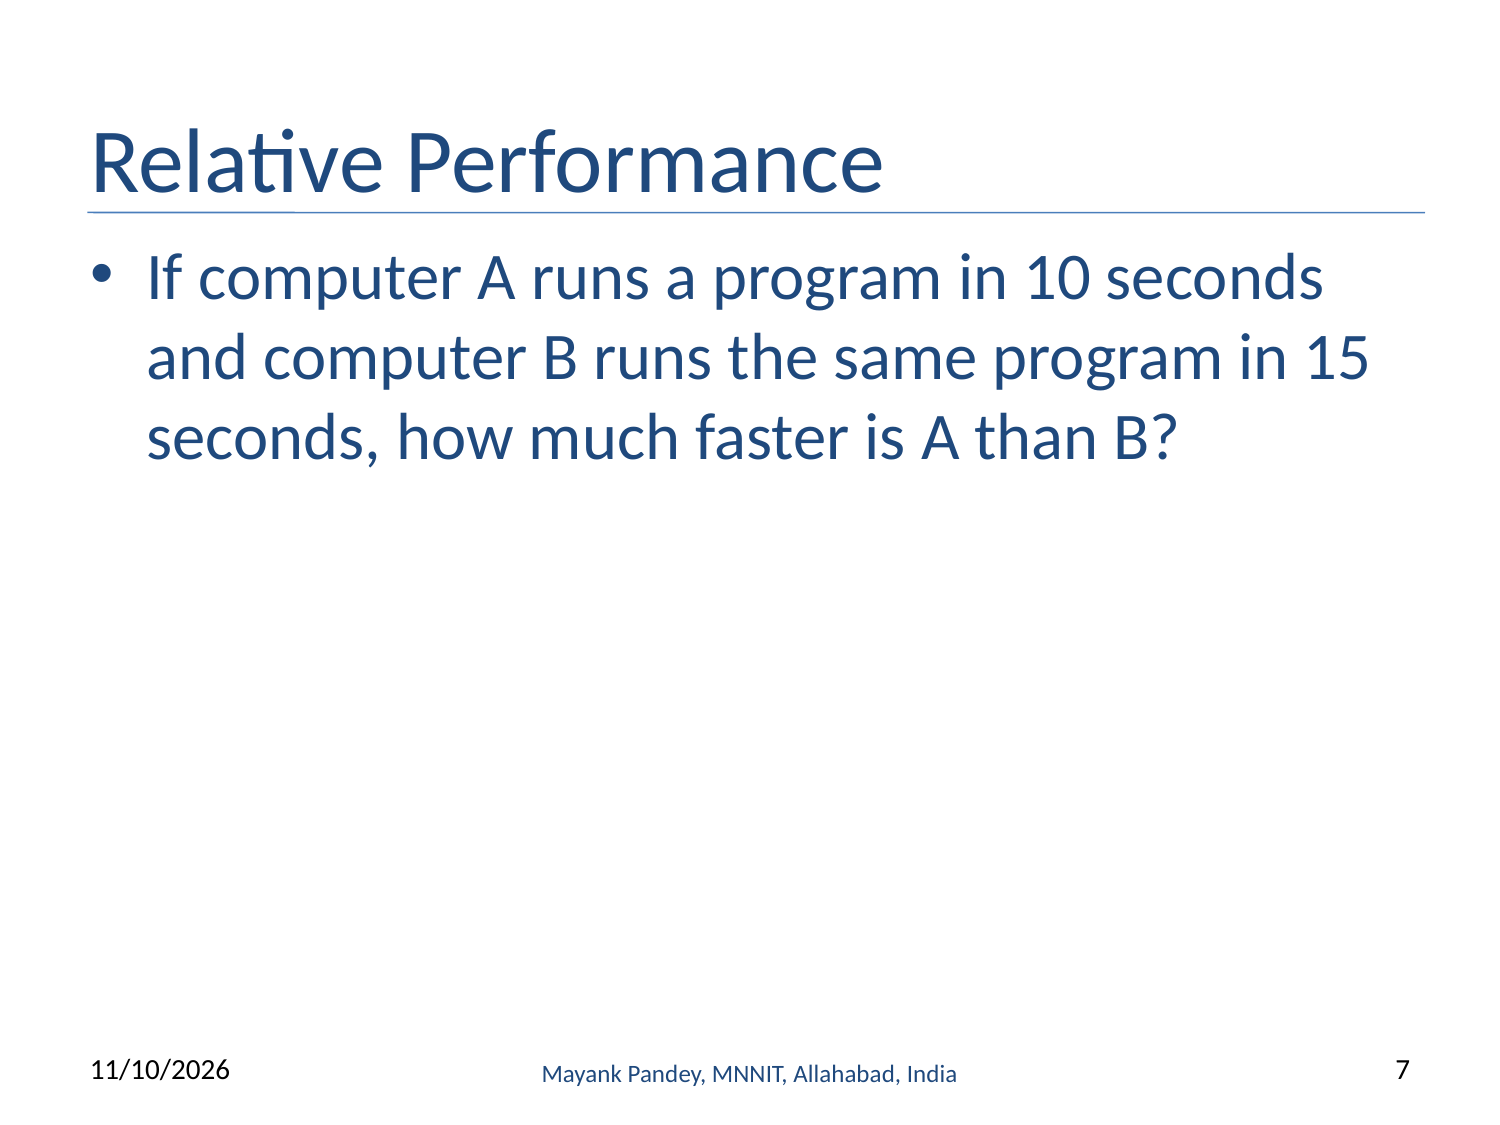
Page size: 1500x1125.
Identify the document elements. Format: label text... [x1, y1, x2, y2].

list If computer A runs a program in 10 seconds and computer B runs the same program in 15 seconds, how much faster is A than B? [74, 224, 1426, 1006]
title Relative Performance [74, 74, 1426, 224]
footer Mayank Pandey, MNNIT, Allahabad, India [512, 1042, 988, 1103]
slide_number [75, 1042, 425, 1103]
slide_number 7 [1312, 1042, 1425, 1103]
